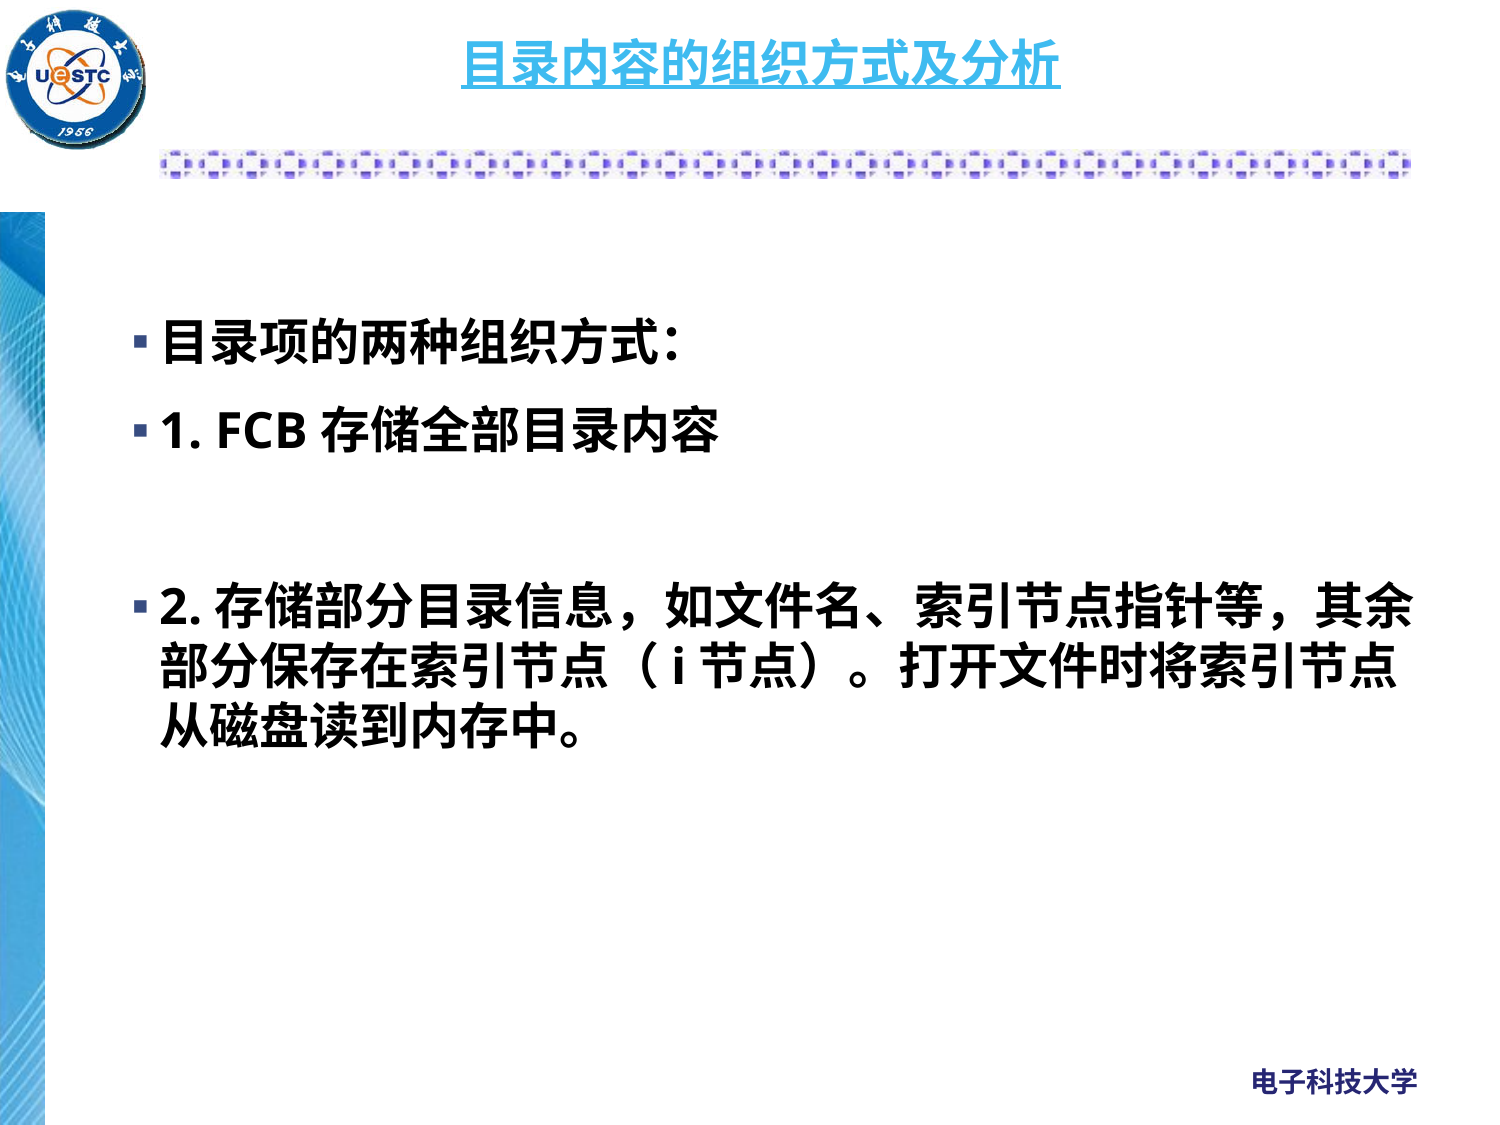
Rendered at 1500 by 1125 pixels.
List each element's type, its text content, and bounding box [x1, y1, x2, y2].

picture [159, 149, 1411, 179]
title 目录内容的组织方式及分析 [159, 31, 1362, 122]
picture [0, 212, 45, 1125]
picture [5, 0, 146, 150]
list 目录项的两种组织方式： 1. FCB存储全部目录内容 2.存储部分目录信息，如文件名、索引节点指针等，其余部分保存在索引节点（i节点）。打开文件时将索引节点从磁盘读到内存中。 [116, 215, 1442, 1062]
